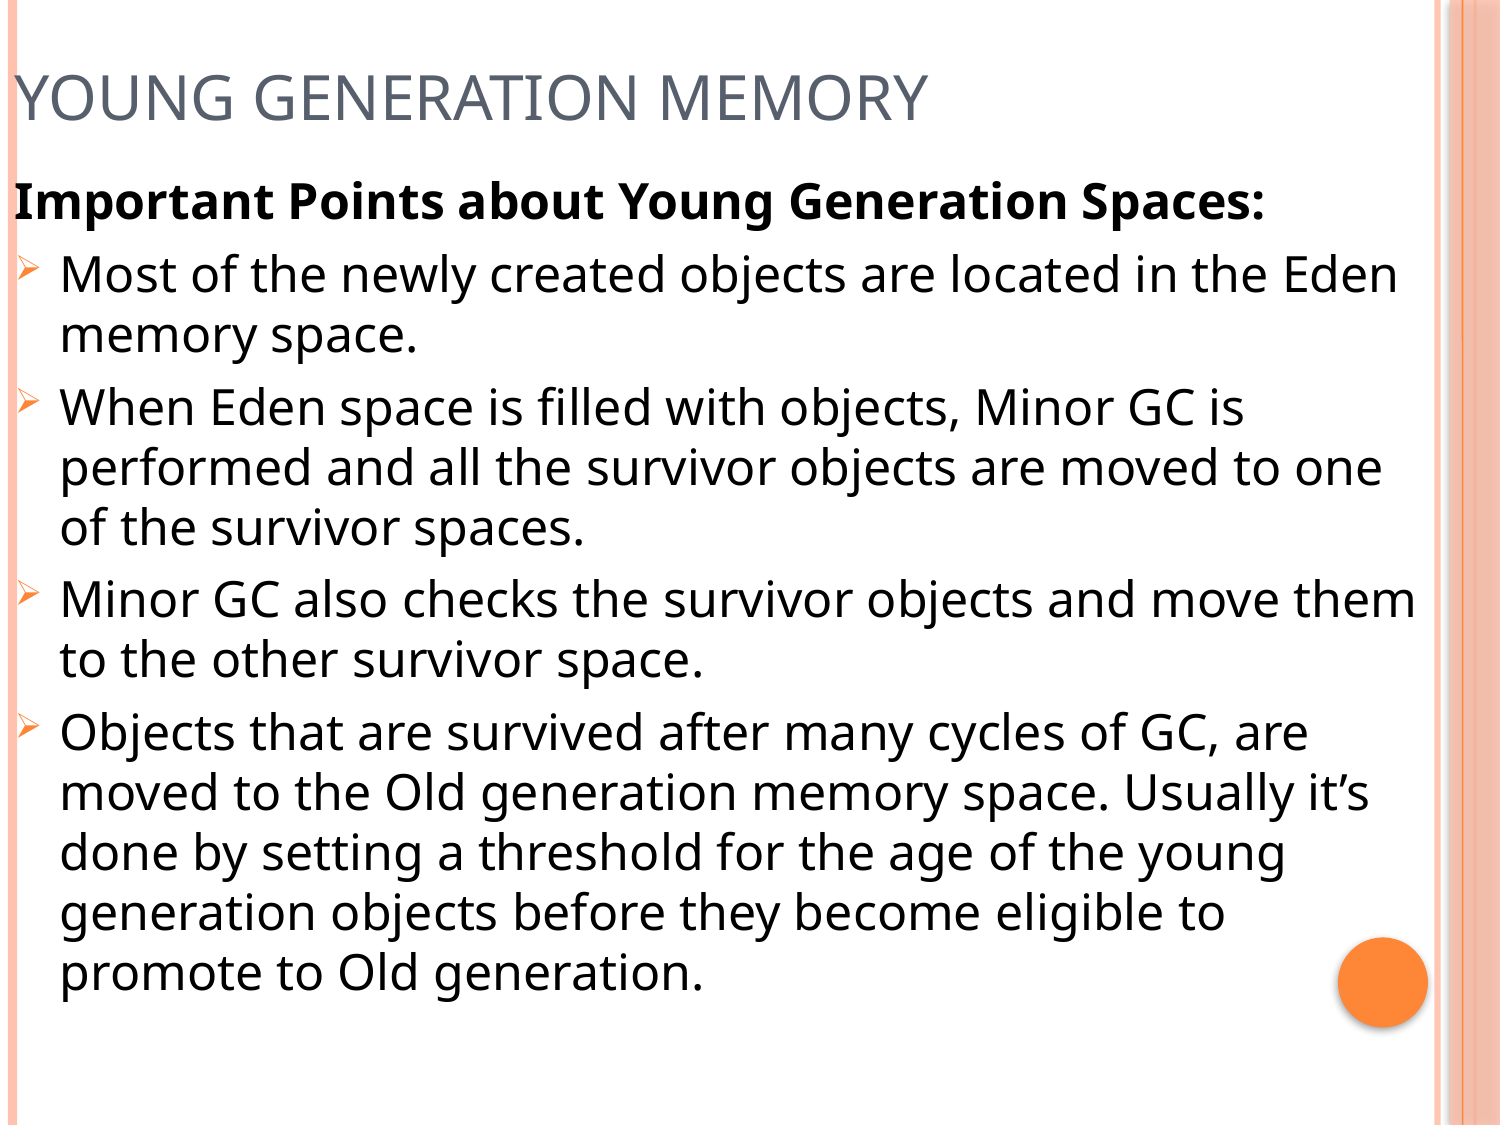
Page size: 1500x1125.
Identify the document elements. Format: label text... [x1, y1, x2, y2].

subtitle Important Points about Young Generation Spaces: Most of the newly created objects are located in the Eden memory space. When Eden space is filled with objects, Minor GC is performed and all the survivor objects are moved to one of the survivor spaces. Minor GC also checks the survivor objects and move them to the other survivor space. Objects that are survived after many cycles of GC, are moved to the Old generation memory space. Usually it’s done by setting a threshold for the age of the young generation objects before they become eligible to promote to Old generation. [0, 162, 1450, 1100]
title Young Generation Memory [0, 37, 1275, 141]
